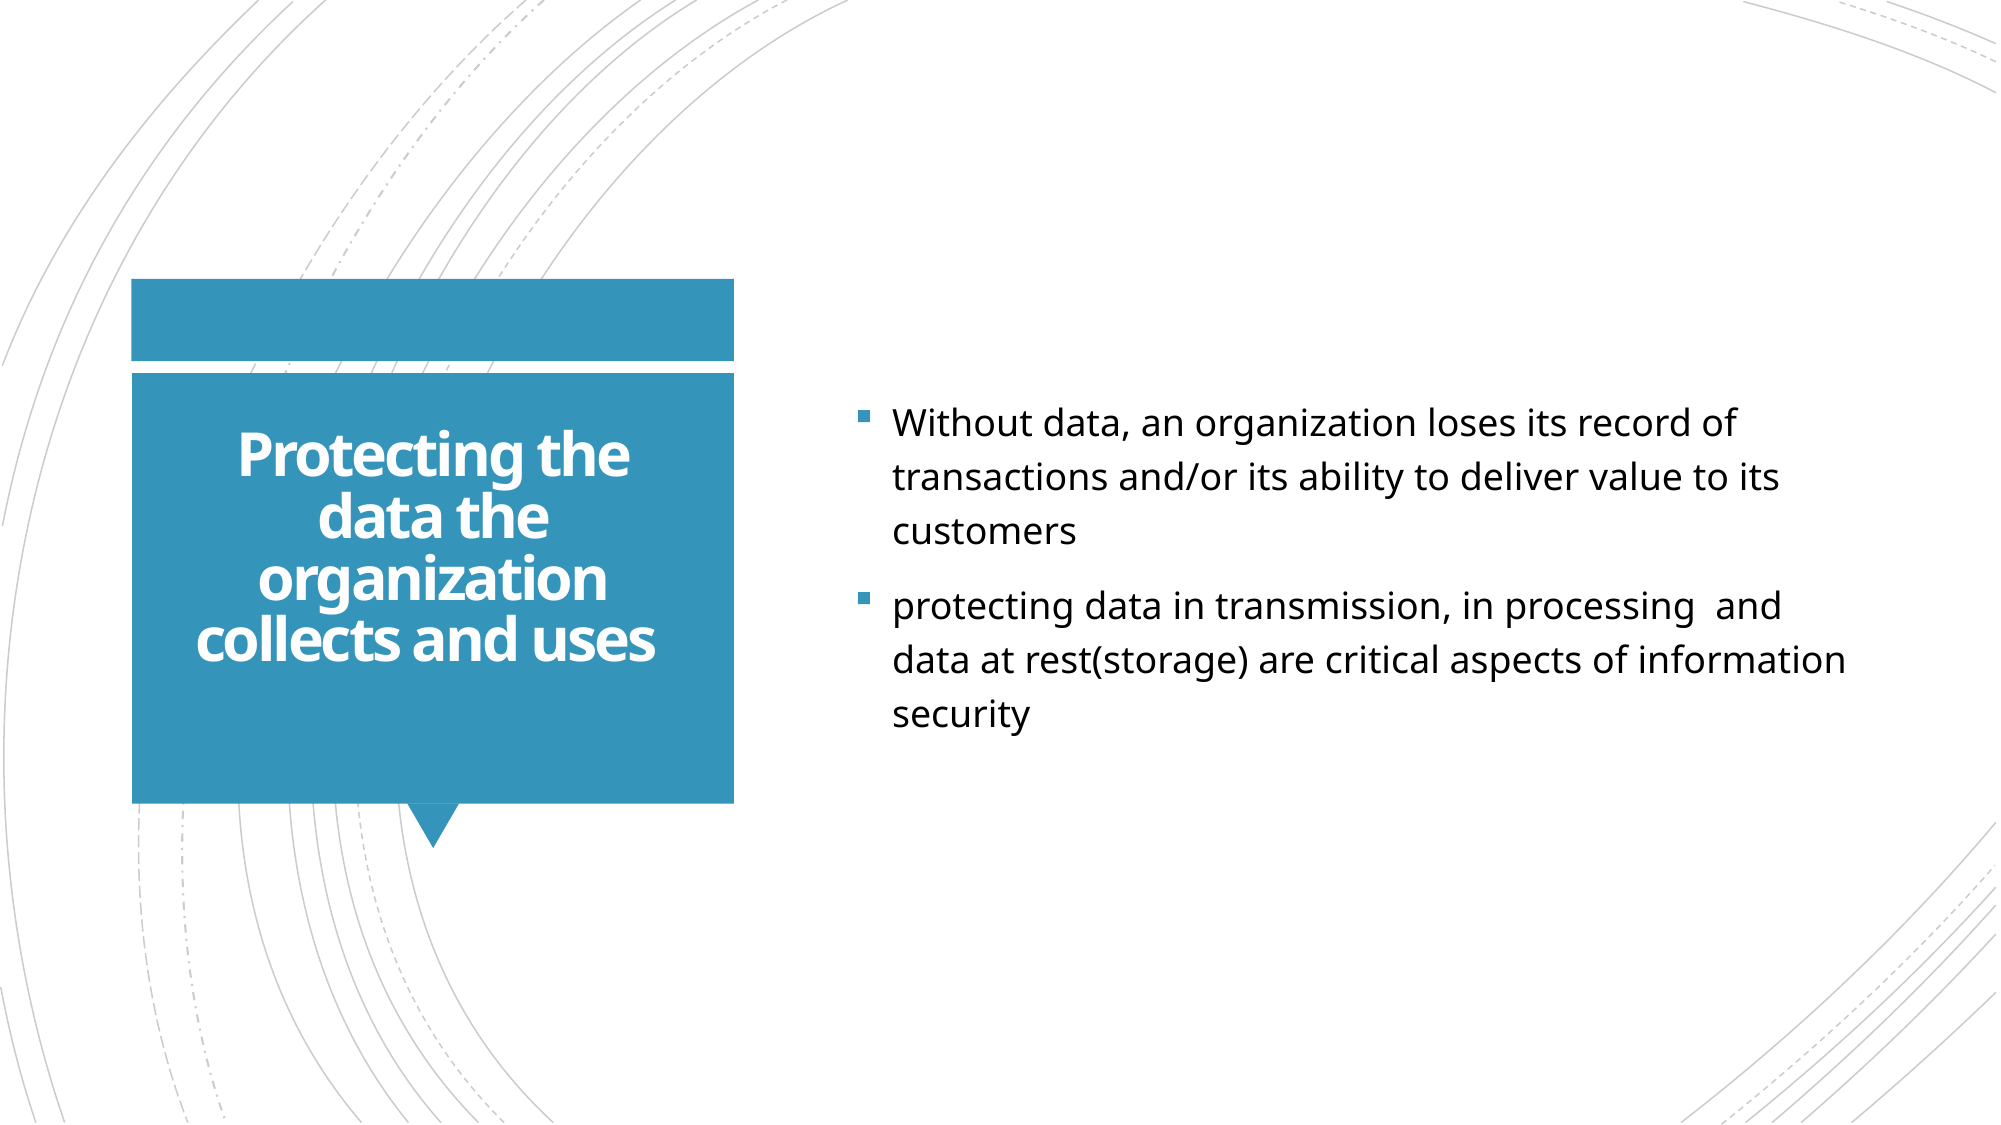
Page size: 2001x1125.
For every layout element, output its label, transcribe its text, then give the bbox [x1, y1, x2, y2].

list Without data, an organization loses its record of transactions and/or its ability to deliver value to its customers protecting data in transmission, in processing and data at rest(storage) are critical aspects of information security [839, 131, 1871, 993]
title Protecting the data the organization collects and uses [145, 385, 720, 789]
